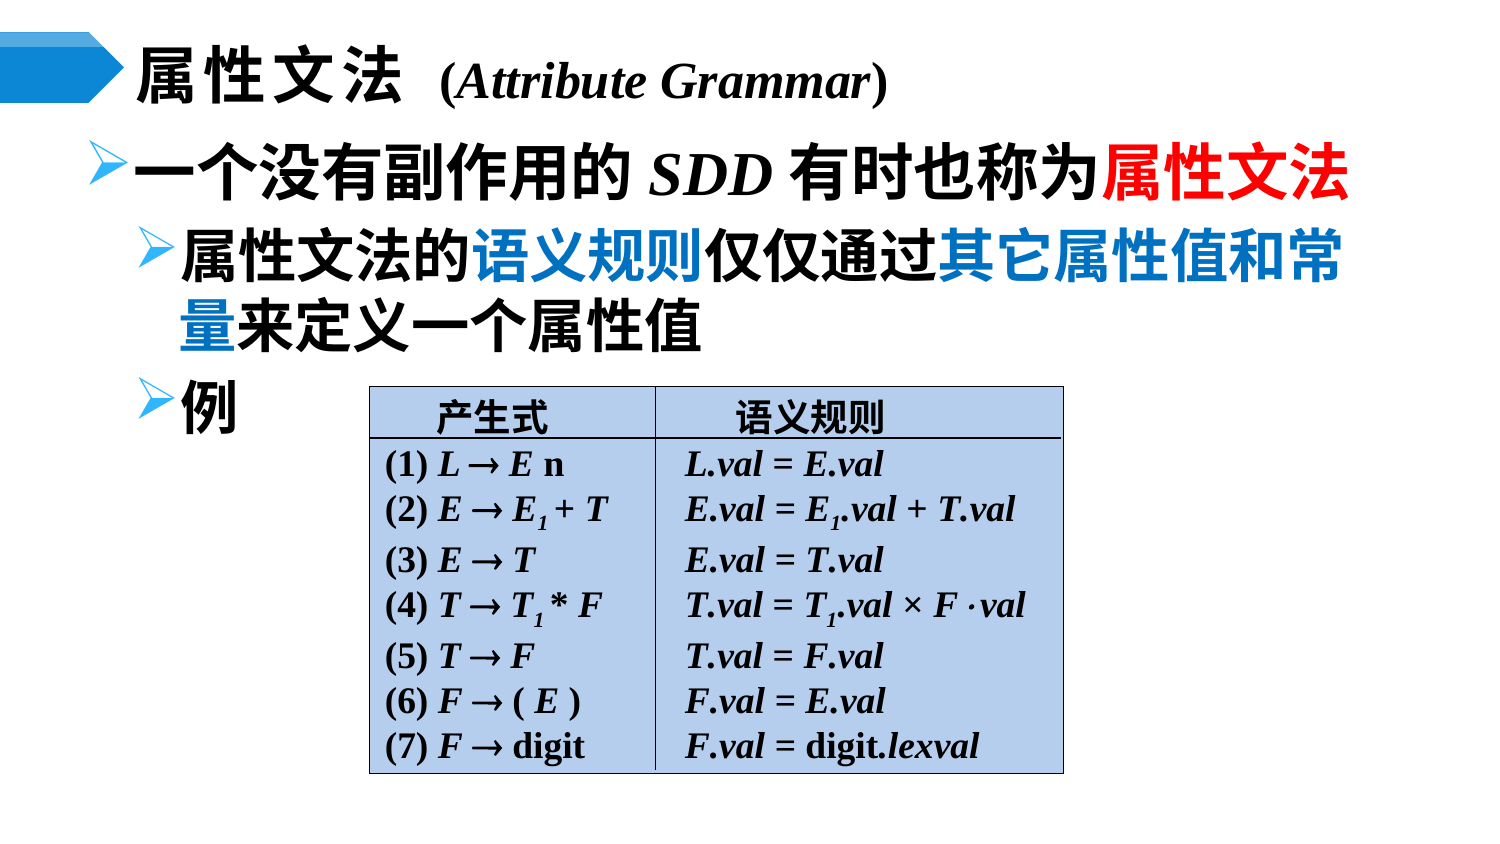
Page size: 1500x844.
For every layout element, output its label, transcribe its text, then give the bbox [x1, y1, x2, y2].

list 一个没有副作用的SDD有时也称为属性文法 属性文法的语义规则仅仅通过其它属性值和常量来定义一个属性值 例 [72, 127, 1372, 657]
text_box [369, 386, 1065, 771]
title 属性文法 (Attribute Grammar) [123, 43, 1425, 103]
